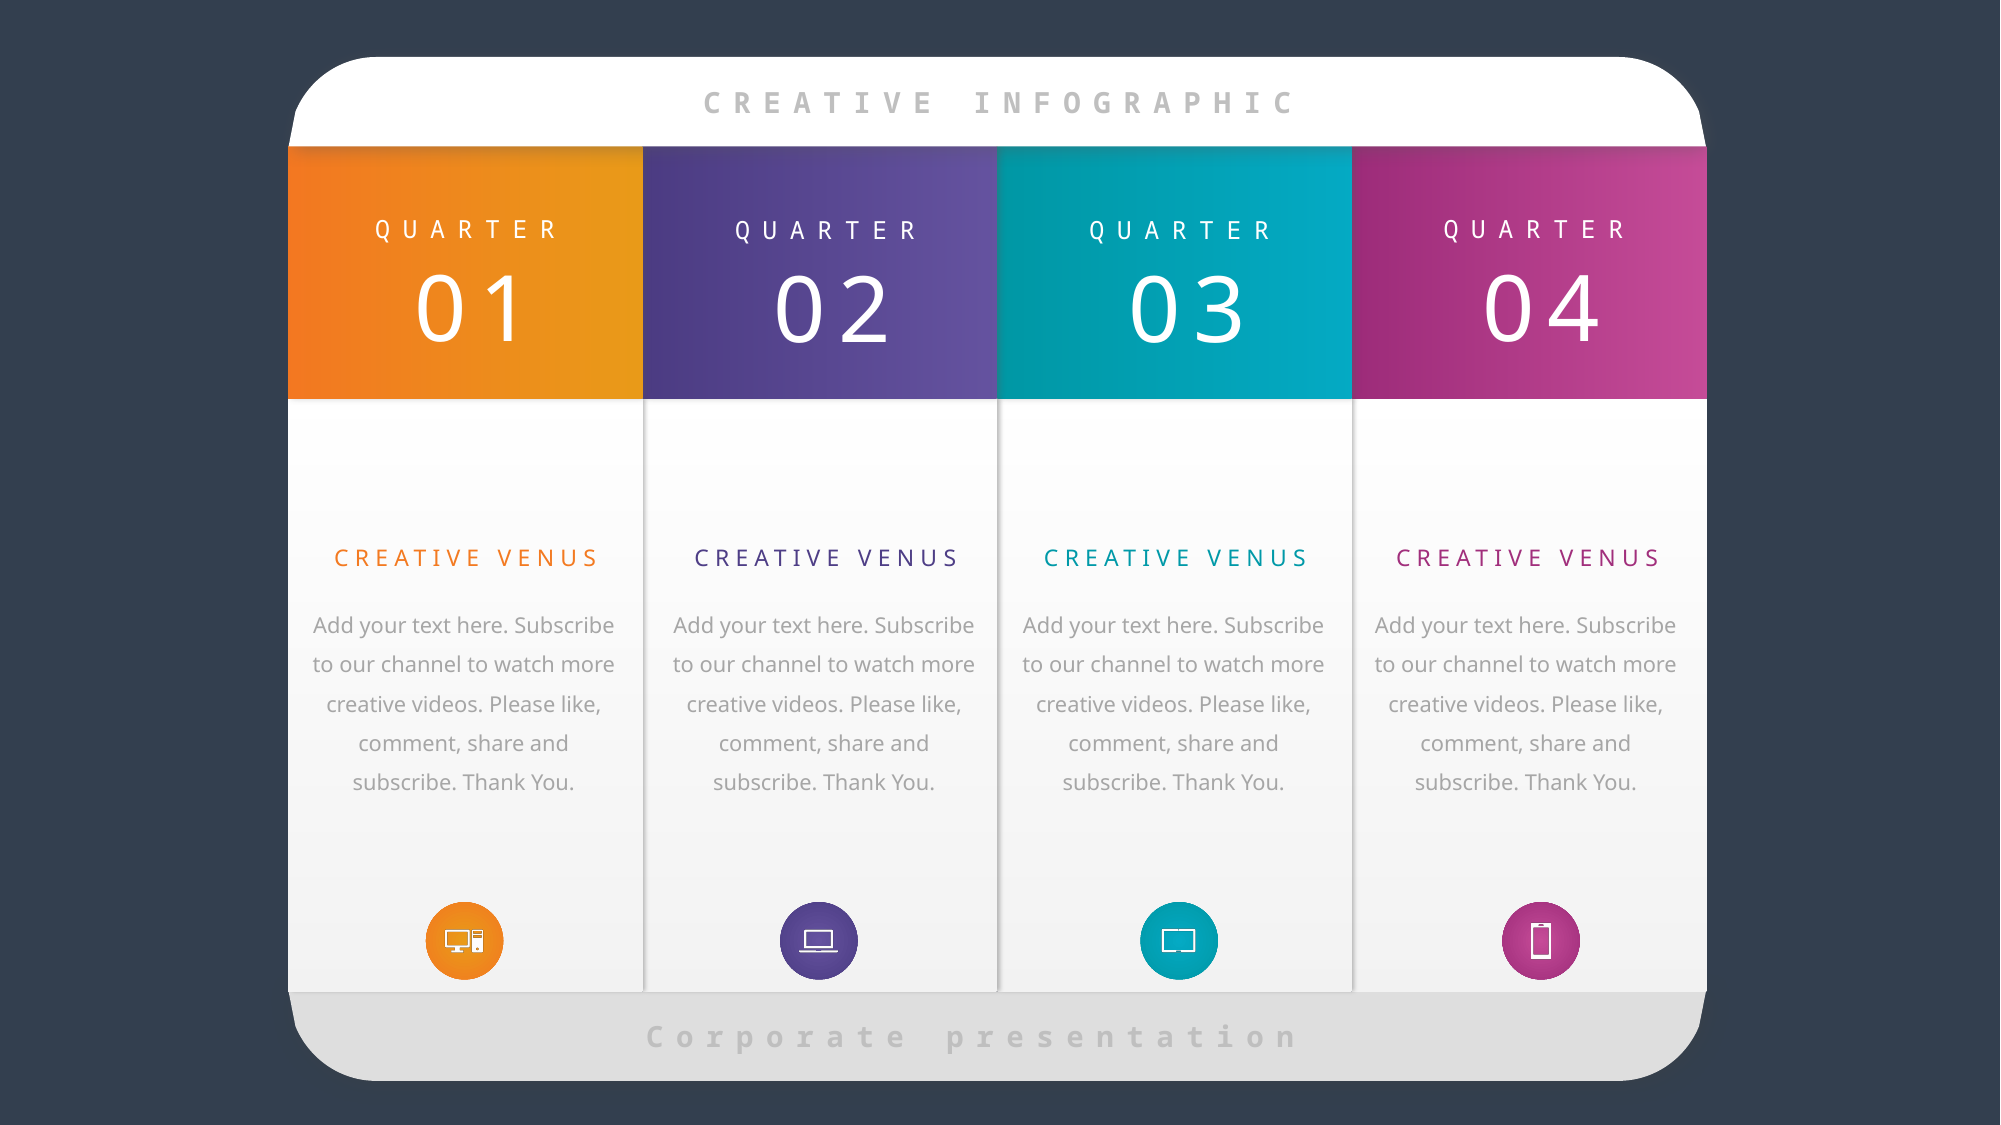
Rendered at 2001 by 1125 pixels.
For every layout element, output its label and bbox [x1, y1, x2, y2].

text_box [287, 56, 1707, 1081]
